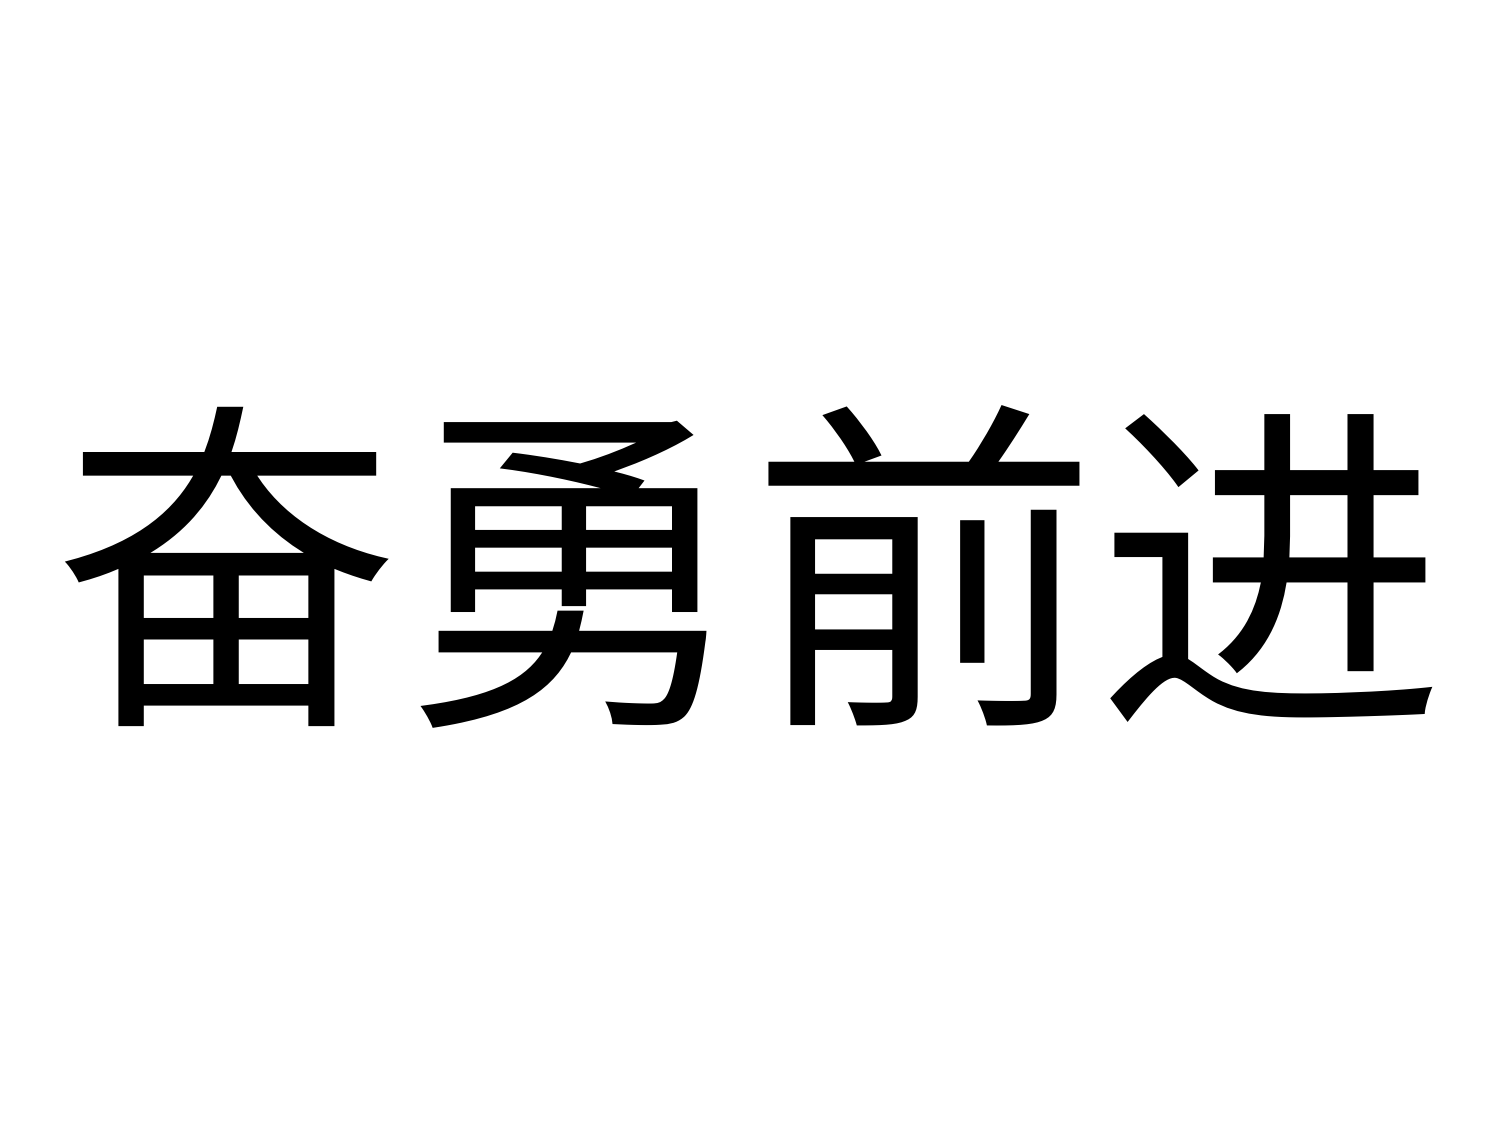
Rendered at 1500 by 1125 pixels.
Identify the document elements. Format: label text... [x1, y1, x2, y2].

text_box 奋勇前进 [39, 344, 1461, 777]
